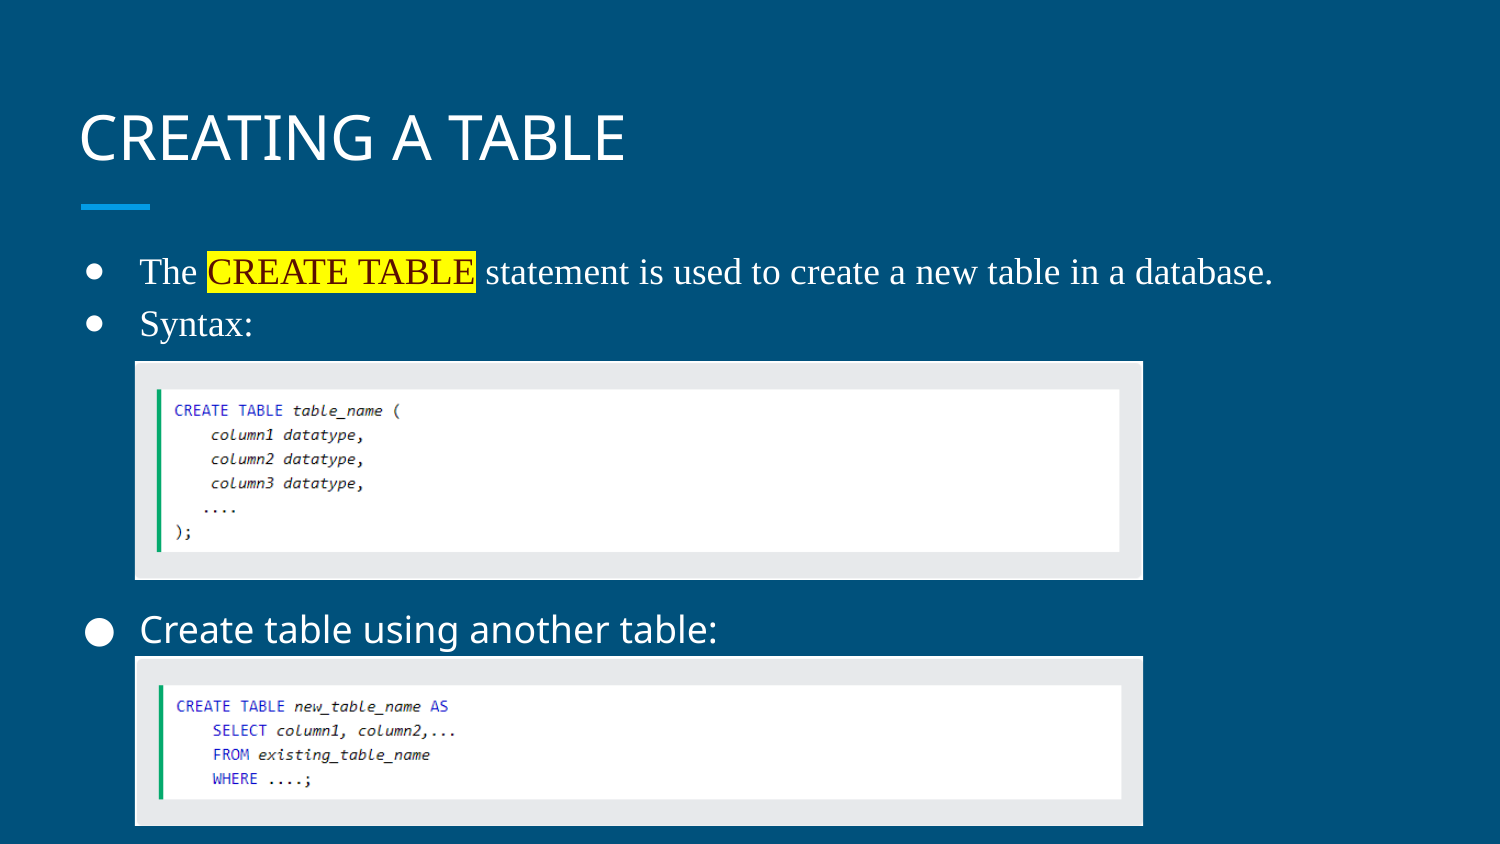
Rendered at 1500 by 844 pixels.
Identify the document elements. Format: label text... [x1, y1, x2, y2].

picture [135, 657, 1143, 825]
picture [135, 362, 1143, 579]
title CREATING A TABLE [63, 75, 1437, 188]
list The CREATE TABLE statement is used to create a new table in a database. Syntax: Create table using another table: [49, 225, 1423, 826]
